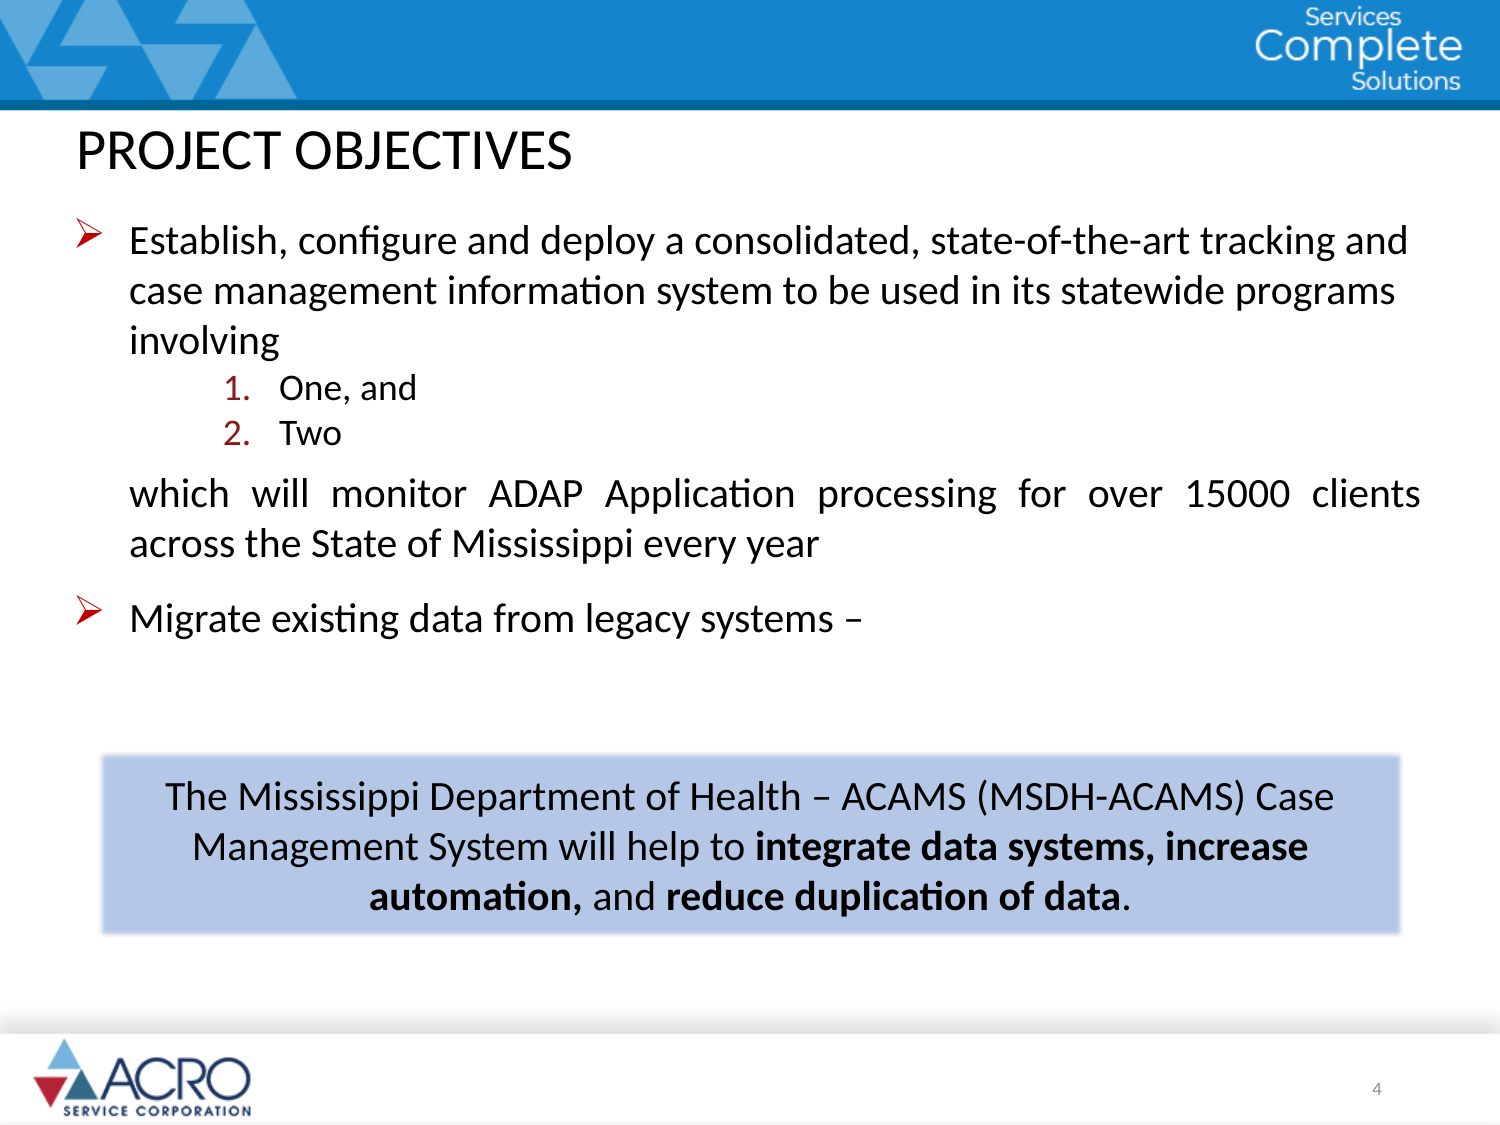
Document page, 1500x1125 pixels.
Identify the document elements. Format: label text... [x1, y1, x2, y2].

slide_number 4 [1059, 1058, 1397, 1119]
picture [0, 0, 1500, 99]
text_box The Mississippi Department of Health – ACAMS (MSDH-ACAMS) Case Management System will help to integrate data systems, increase automation, and reduce duplication of data. [106, 759, 1396, 930]
text_box Establish, configure and deploy a consolidated, state-of-the-art tracking and case management information system to be used in its statewide programs involving One, and Two which will monitor ADAP Application processing for over 15000 clients across the State of Mississippi every year Migrate existing data from legacy systems – [58, 205, 1437, 739]
picture [0, 111, 1500, 1125]
text_box PROJECT OBJECTIVES [61, 101, 1152, 200]
